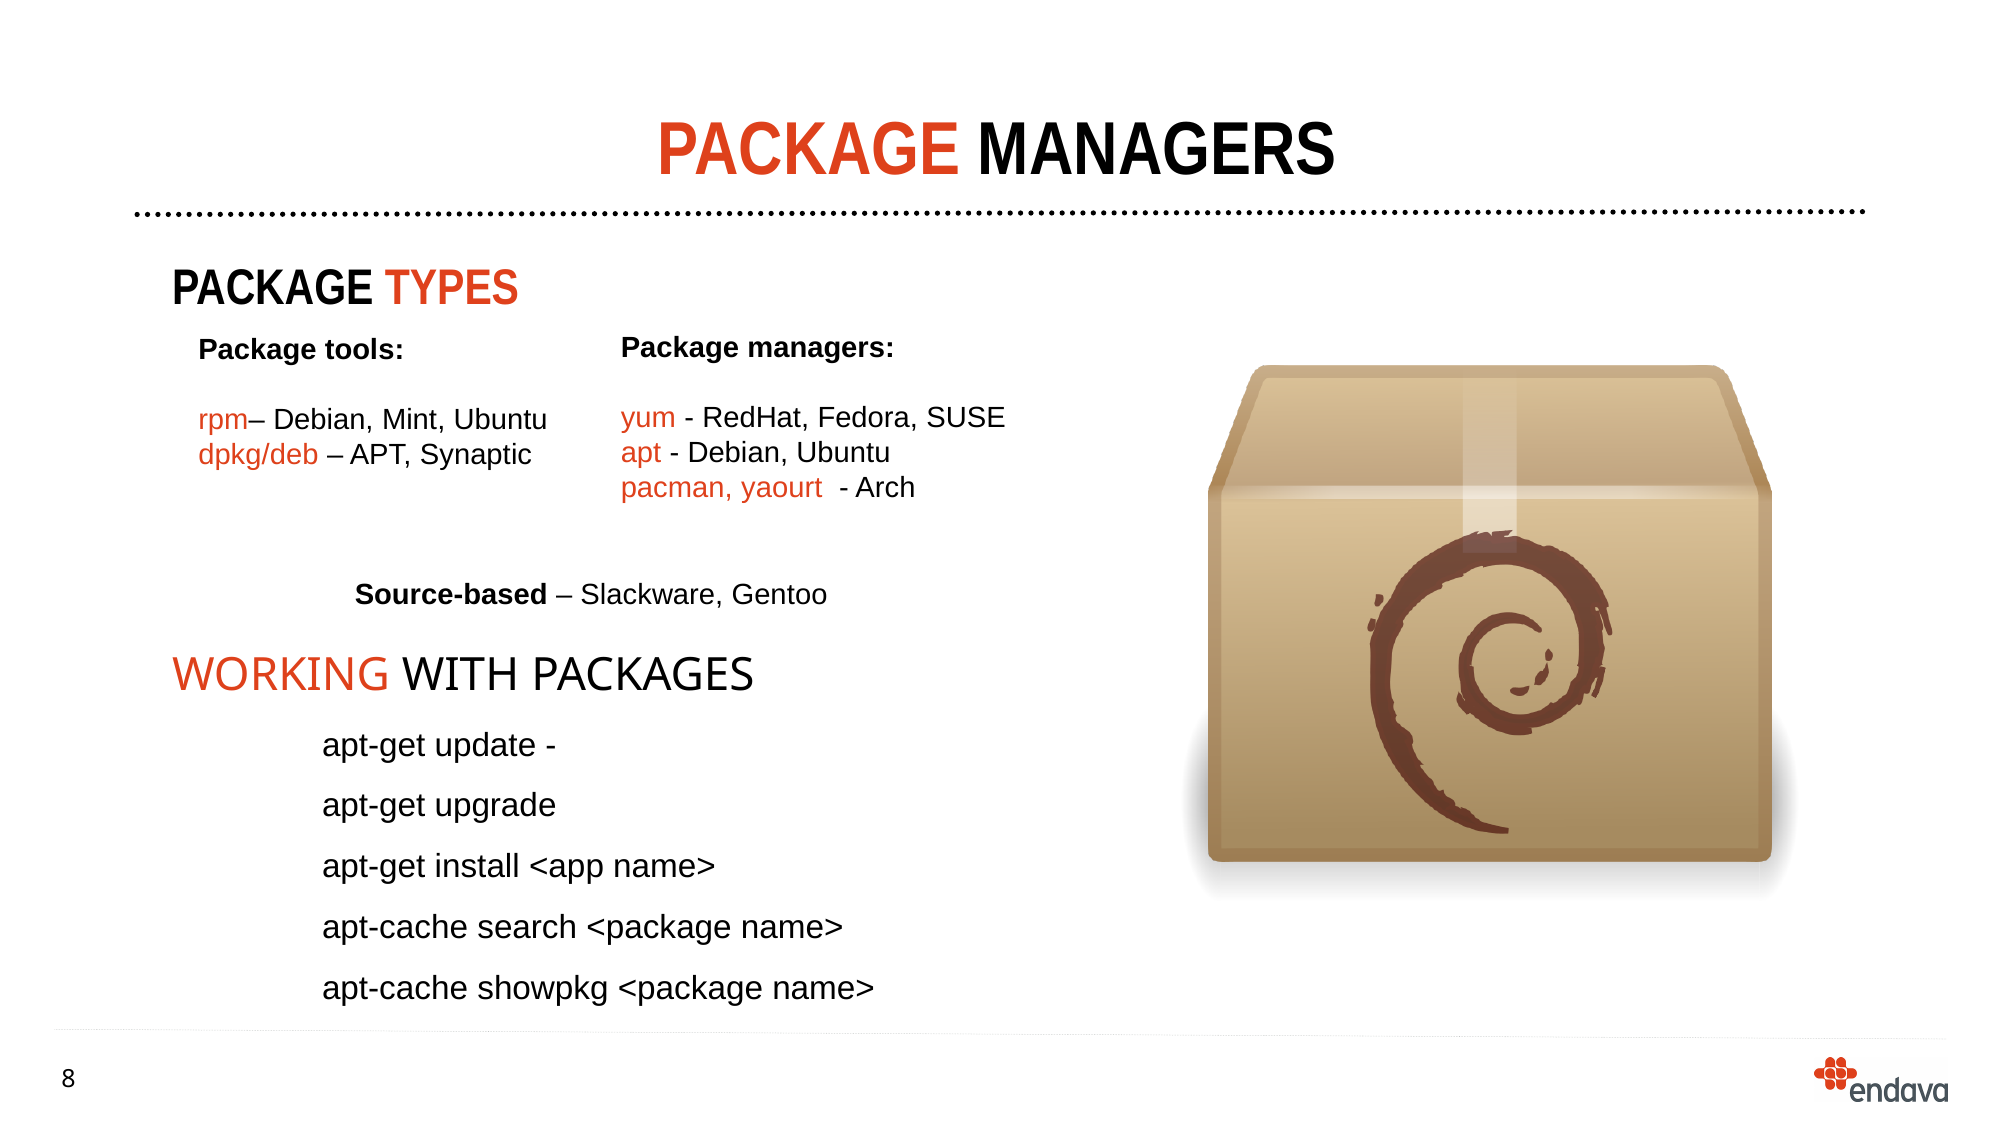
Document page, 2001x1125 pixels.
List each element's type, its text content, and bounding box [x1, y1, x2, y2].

list Package types [172, 257, 1167, 322]
picture [1814, 1057, 1948, 1102]
text_box apt-get update - apt-get upgrade apt-get install <app name> apt-cache search <package name> apt-cache showpkg <package name> [172, 715, 1085, 1014]
text_box Package tools: rpm– Debian, Mint, Ubuntu dpkg/deb – APT, Synaptic [61, 323, 576, 478]
picture [1167, 257, 1812, 902]
text_box Package managers: yum - RedHat, Fedora, SUSE apt - Debian, Ubuntu pacman, yaourt - Arch [483, 321, 1074, 546]
list Source-based – Slackware, Gentoo [232, 511, 875, 620]
list Working with Packages [172, 643, 796, 715]
title Package managers [198, 26, 1812, 195]
